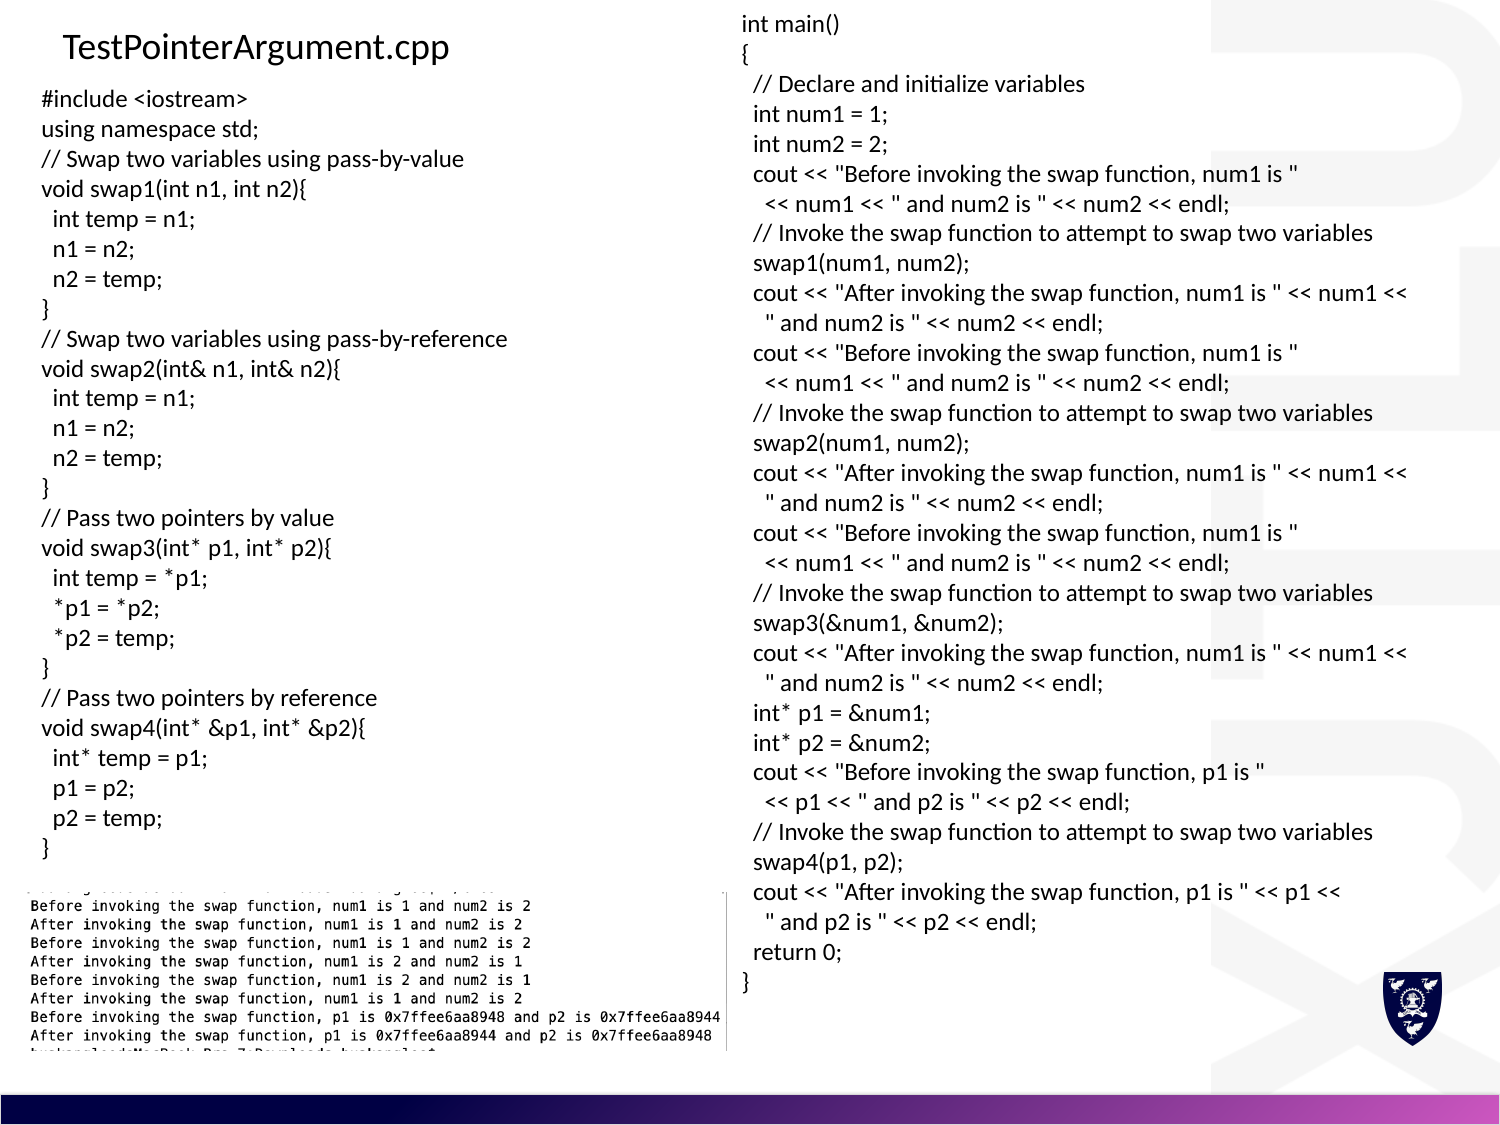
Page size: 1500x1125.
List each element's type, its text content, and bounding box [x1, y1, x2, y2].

picture [1383, 1003, 1442, 1046]
picture [26, 892, 728, 1051]
text_box TestPointerArgument.cpp [48, 14, 466, 75]
text_box int main() { // Declare and initialize variables int num1 = 1; int num2 = 2; cout << "Before invoking the swap function, num1 is " << num1 << " and num2 is " << num2 << endl; // Invoke the swap function to attempt to swap two variables swap1(num1, num2); cout << "After invoking the swap function, num1 is " << num1 << " and num2 is " << num2 << endl; cout << "Before invoking the swap function, num1 is " << num1 << " and num2 is " << num2 << endl; // Invoke the swap function to attempt to swap two variables swap2(num1, num2); cout << "After invoking the swap function, num1 is " << num1 << " and num2 is " << num2 << endl; cout << "Before invoking the swap function, num1 is " << num1 << " and num2 is " << num2 << endl; // Invoke the swap function to attempt to swap two variables swap3(&num1, &num2); cout << "After invoking the swap function, num1 is " << num1 << " and num2 is " << num2 << endl; int* p1 = &num1; int* p2 = &num2; cout << "Before invoking the swap function, p1 is " << p1 << " and p2 is " << p2 << endl; // Invoke the swap function to attempt to swap two variables swap4(p1, p2); cout << "After invoking the swap function, p1 is " << p1 << " and p2 is " << p2 << endl; return 0; } [726, 0, 1500, 1003]
text_box #include <iostream> using namespace std; // Swap two variables using pass-by-value void swap1(int n1, int n2){ int temp = n1; n1 = n2; n2 = temp; } // Swap two variables using pass-by-reference void swap2(int& n1, int& n2){ int temp = n1; n1 = n2; n2 = temp; } // Pass two pointers by value void swap3(int* p1, int* p2){ int temp = *p1; *p1 = *p2; *p2 = temp; } // Pass two pointers by reference void swap4(int* &p1, int* &p2){ int* temp = p1; p1 = p2; p2 = temp; } [26, 75, 726, 869]
